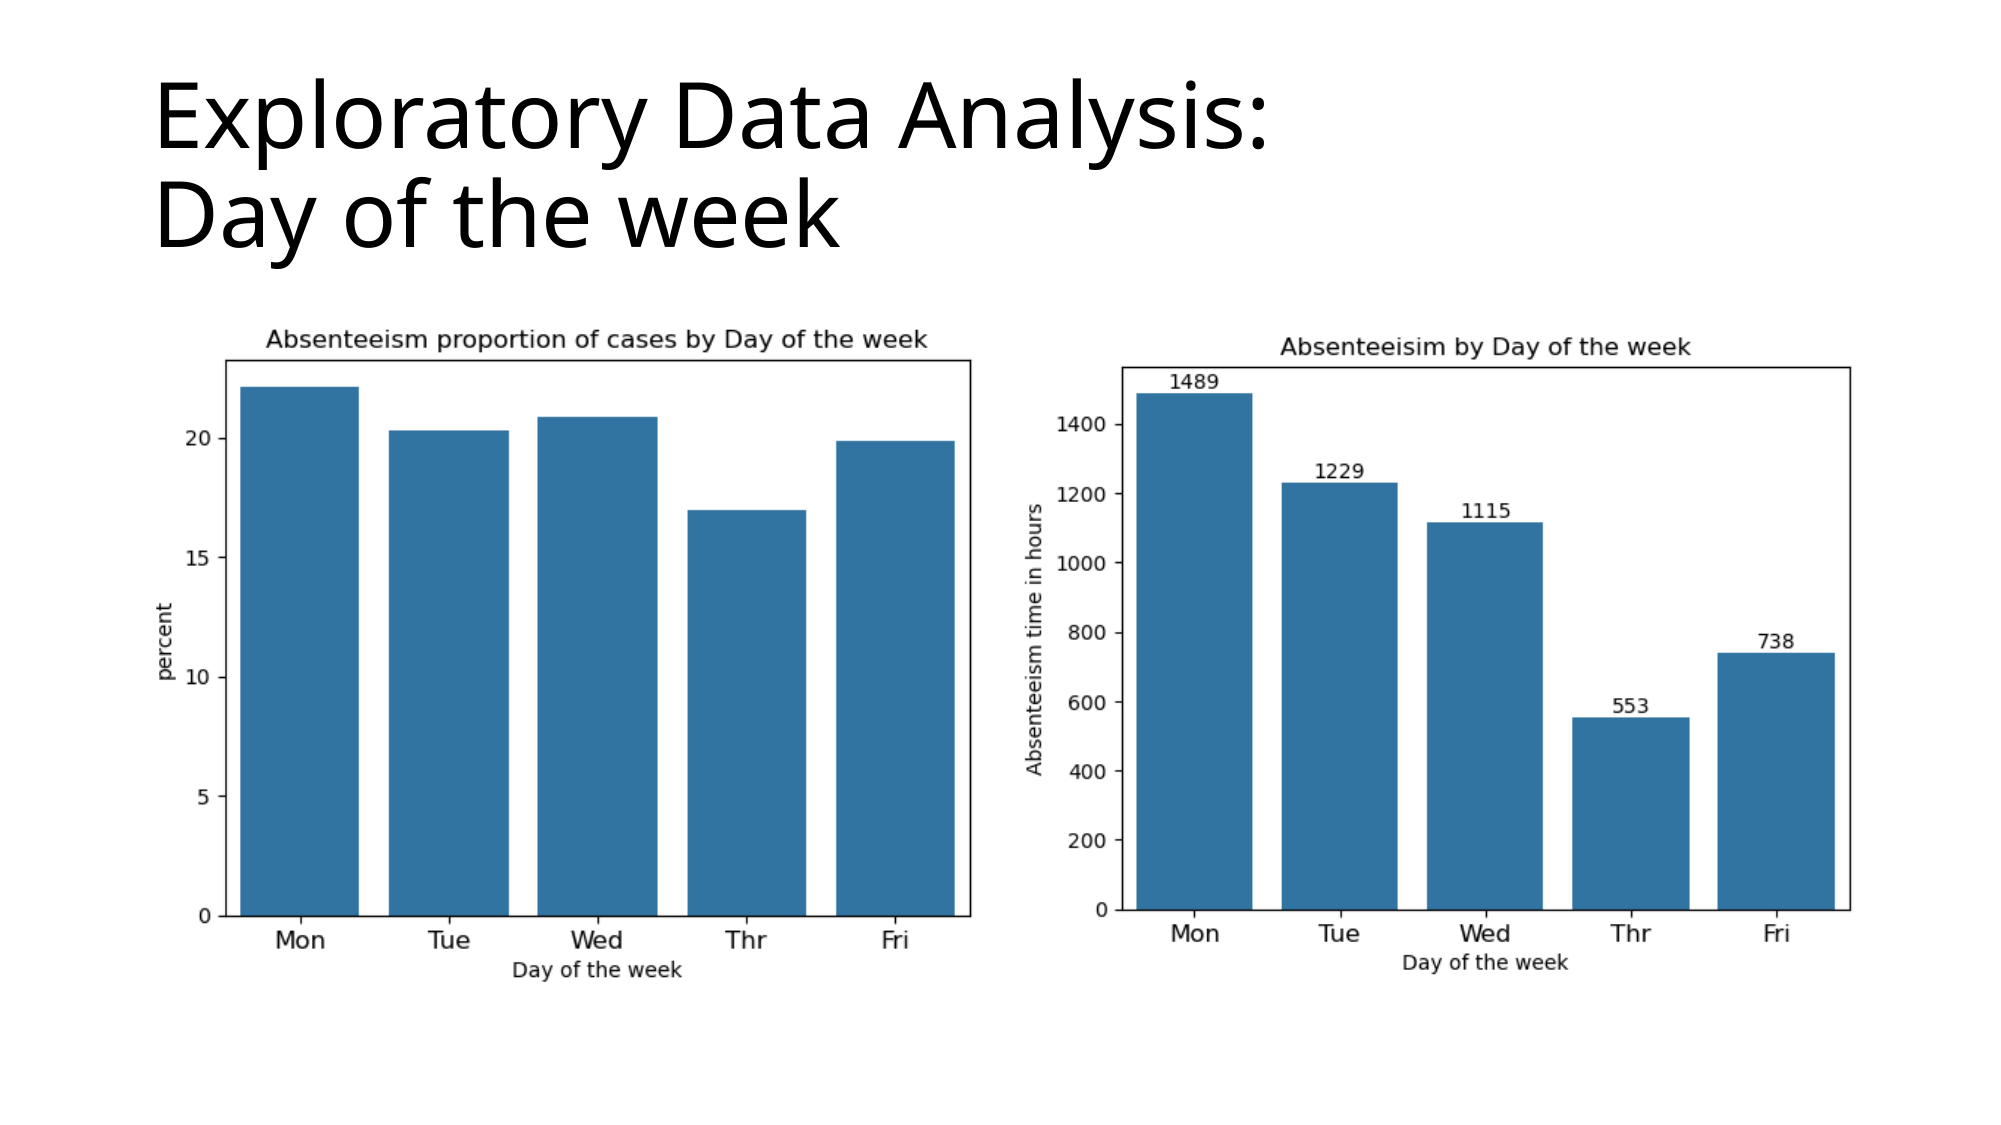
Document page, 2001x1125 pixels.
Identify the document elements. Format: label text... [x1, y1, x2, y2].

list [1011, 323, 1863, 990]
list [139, 315, 986, 998]
title Exploratory Data Analysis: Day of the week [137, 59, 1863, 278]
